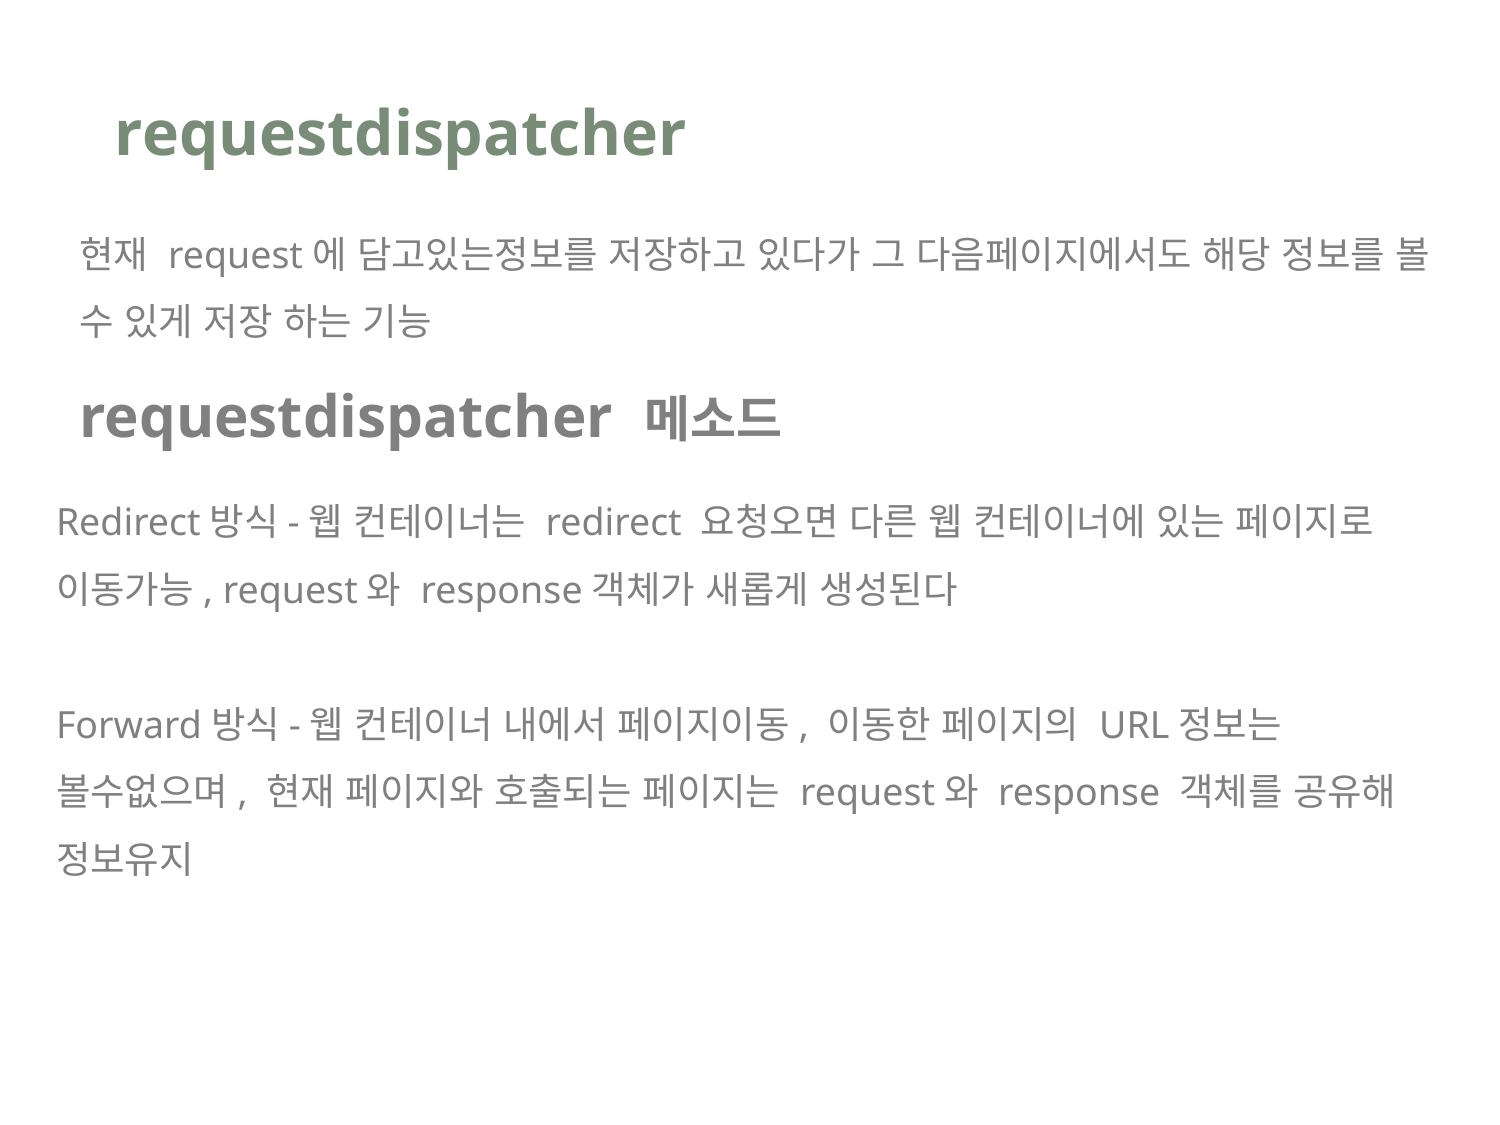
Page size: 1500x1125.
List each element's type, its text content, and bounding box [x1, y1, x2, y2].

text_box requestdispatcher [100, 85, 1073, 176]
text_box requestdispatcher 메소드 [64, 367, 1037, 458]
text_box 현재 request에 담고있는정보를 저장하고 있다가 그 다음페이지에서도 해당 정보를 볼 수 있게 저장 하는 기능 [64, 200, 1459, 351]
text_box Redirect방식-웹 컨테이너는 redirect 요청오면 다른 웹 컨테이너에 있는 페이지로 이동가능, request와 response객체가 새롭게 생성된다 Forward방식-웹 컨테이너 내에서 페이지이동, 이동한 페이지의 URL정보는 볼수없으며, 현재 페이지와 호출되는 페이지는 request와 response 객체를 공유해 정보유지 [41, 468, 1459, 956]
